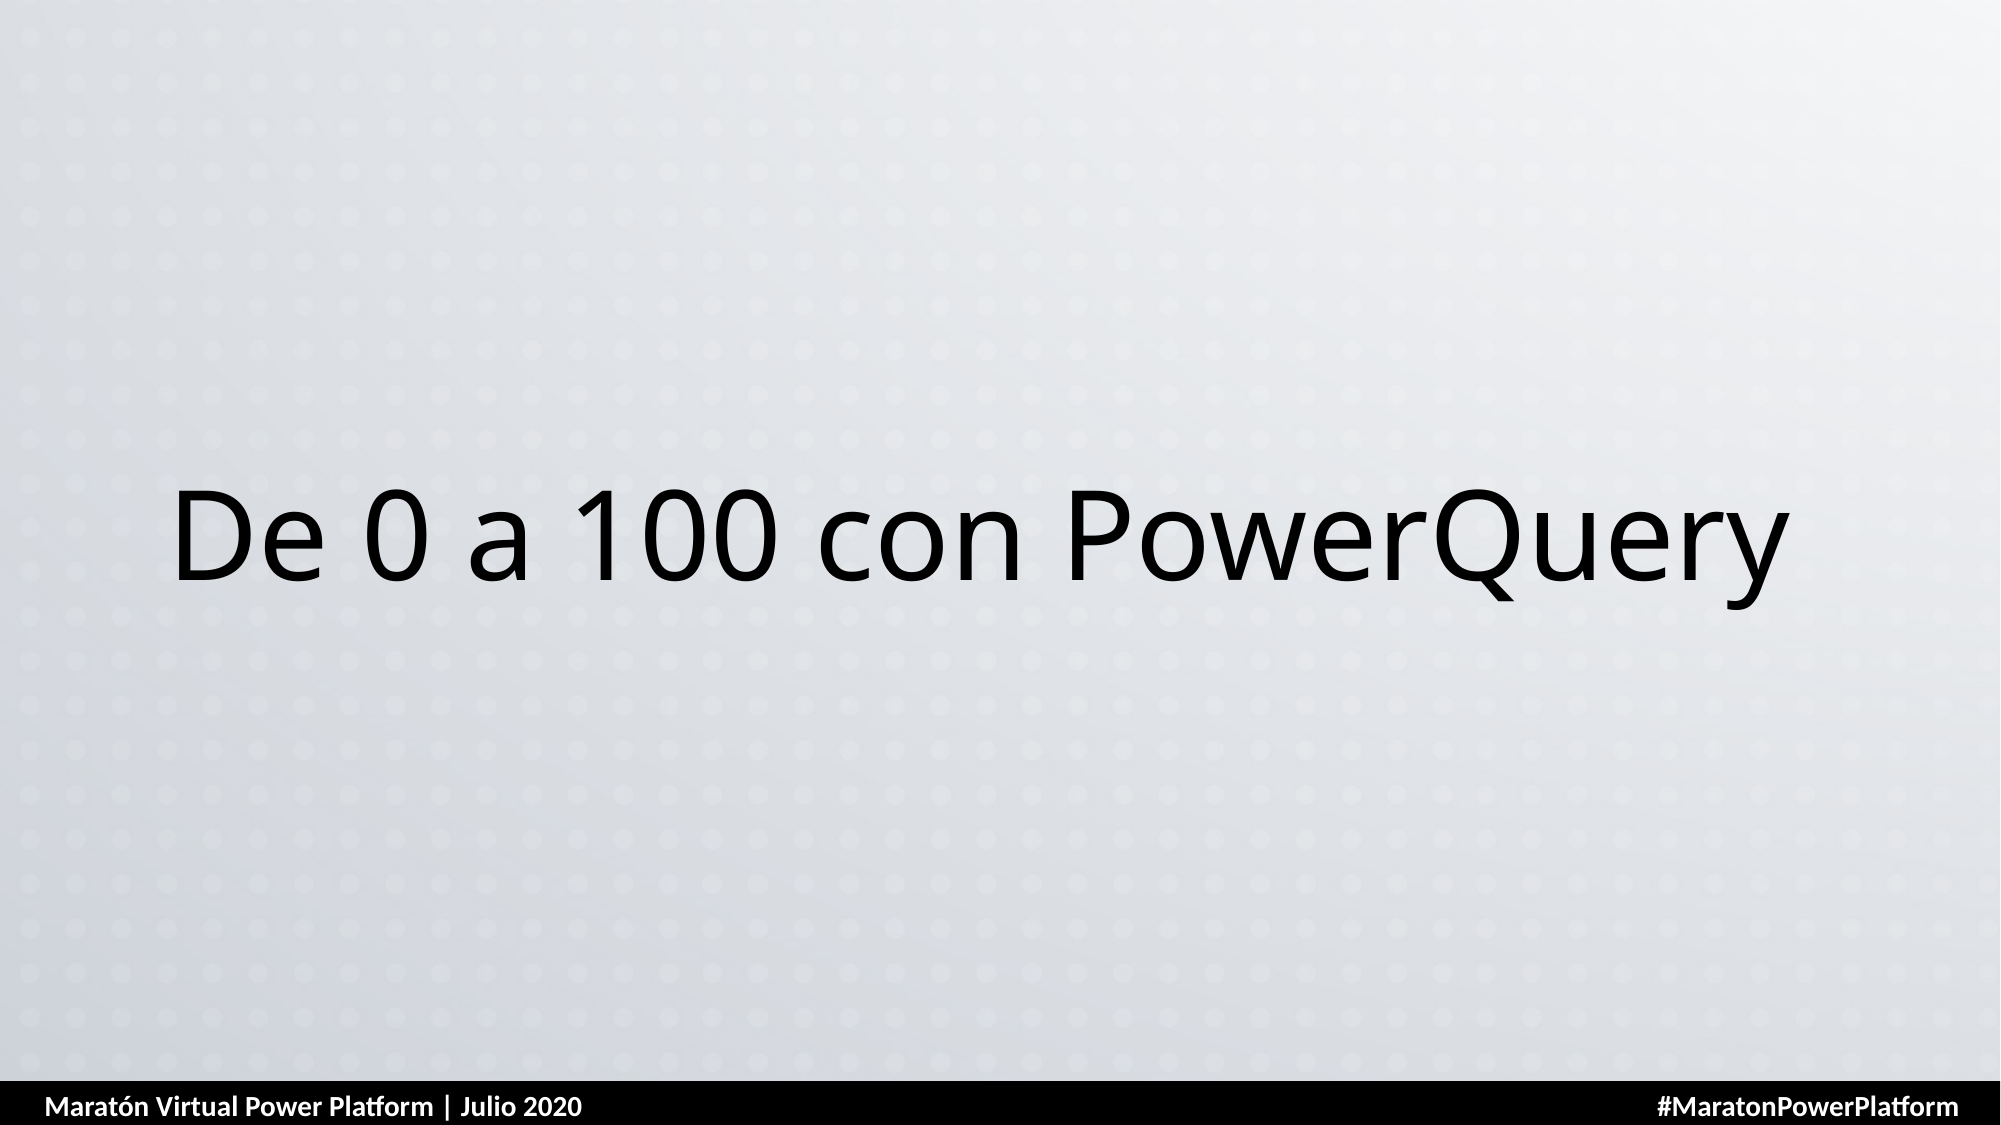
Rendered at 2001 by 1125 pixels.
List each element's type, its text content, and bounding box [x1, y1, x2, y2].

title De 0 a 100 con PowerQuery [152, 344, 1976, 736]
picture [0, 0, 2001, 1081]
